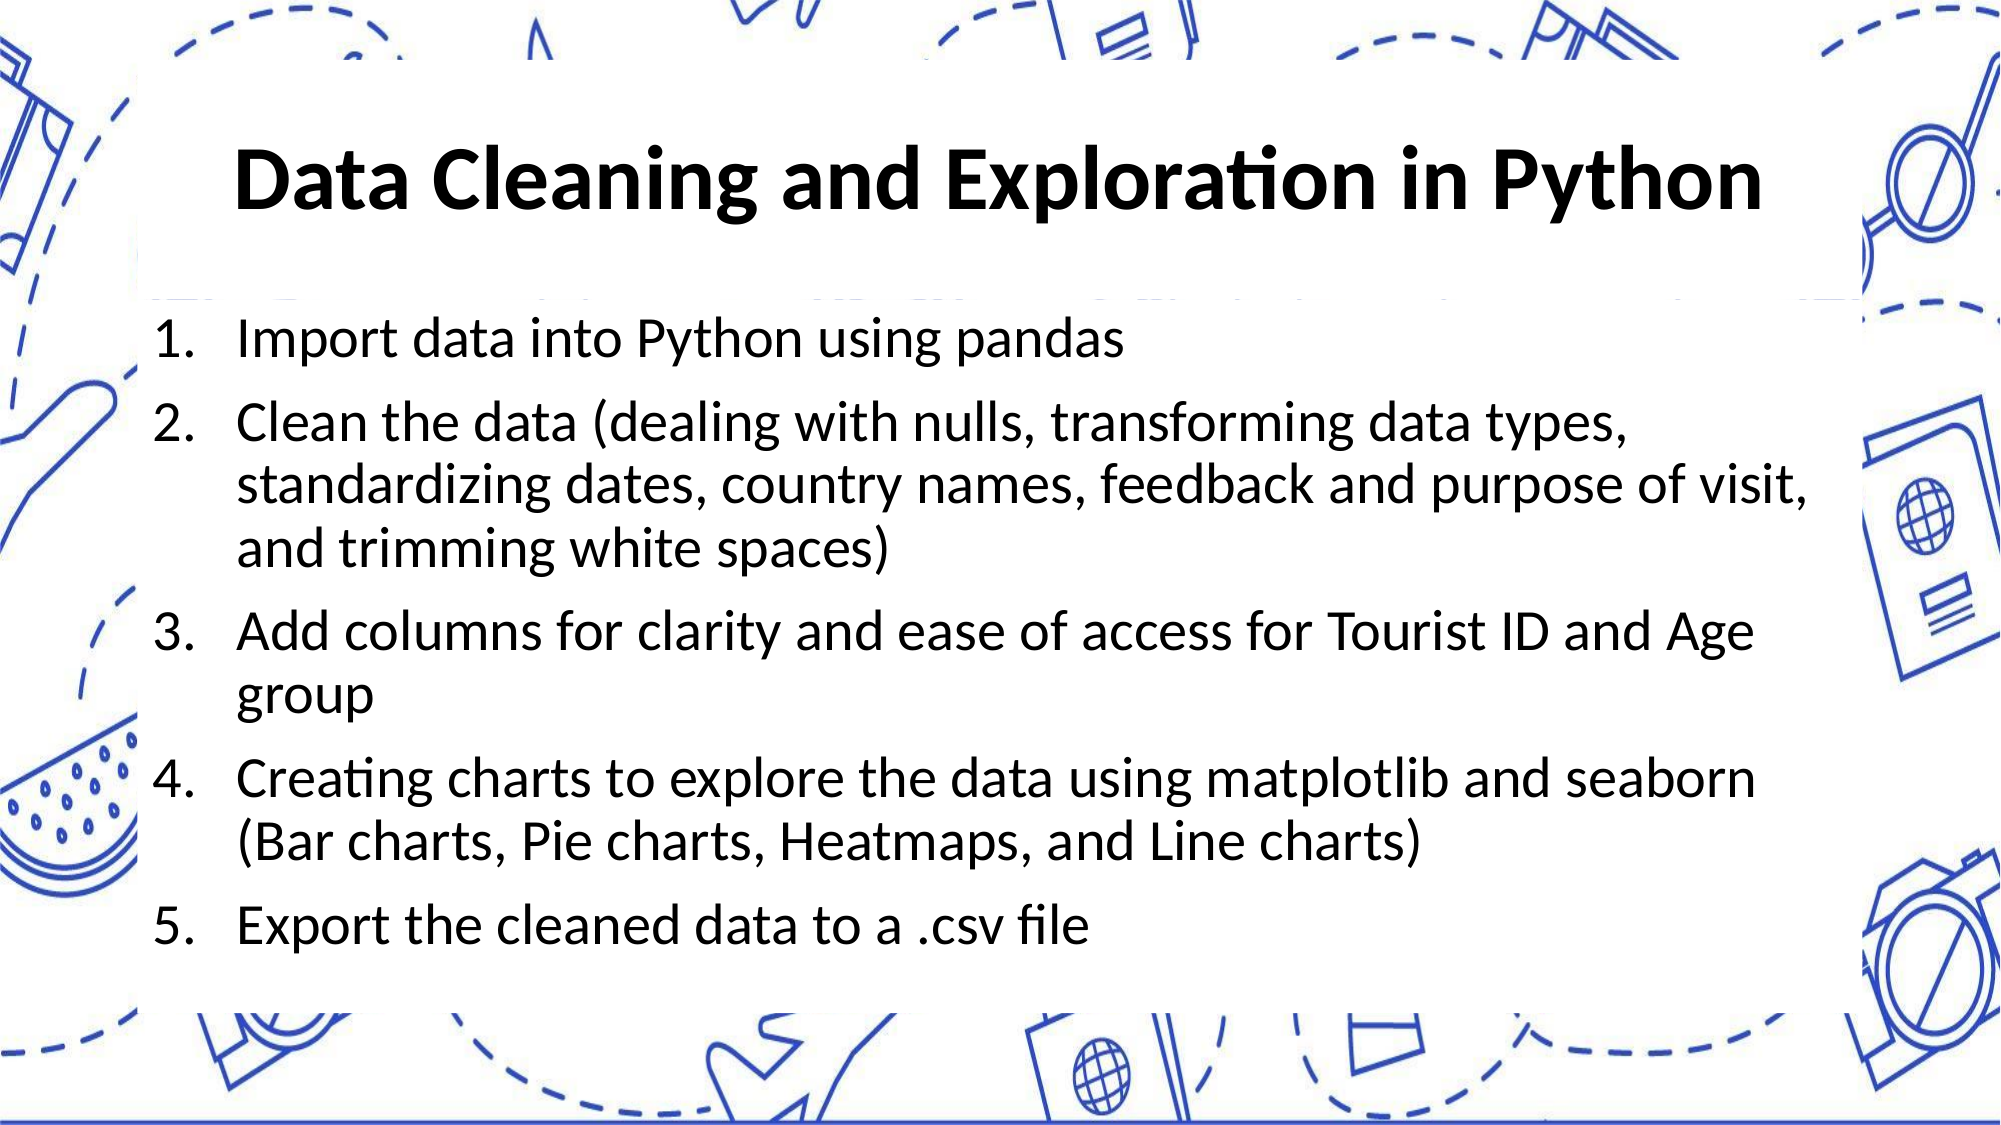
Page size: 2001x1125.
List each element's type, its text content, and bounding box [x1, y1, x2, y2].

picture [0, 0, 2001, 1125]
title Data Cleaning and Exploration in Python [137, 59, 1863, 299]
list Import data into Python using pandas Clean the data (dealing with nulls, transforming data types, standardizing dates, country names, feedback and purpose of visit, and trimming white spaces) Add columns for clarity and ease of access for Tourist ID and Age group Creating charts to explore the data using matplotlib and seaborn (Bar charts, Pie charts, Heatmaps, and Line charts) Export the cleaned data to a .csv file [137, 299, 1863, 1014]
